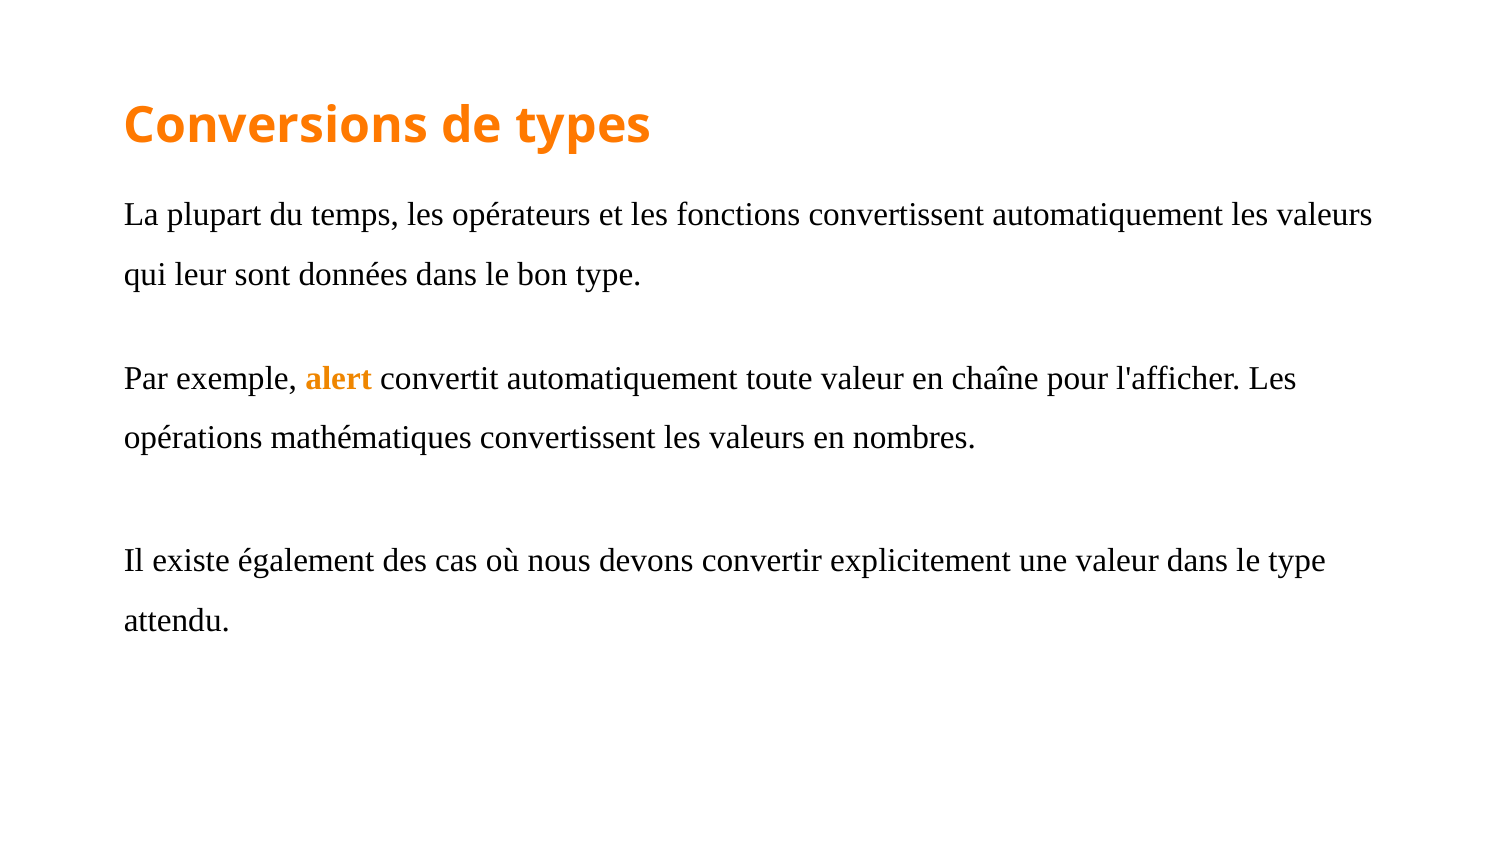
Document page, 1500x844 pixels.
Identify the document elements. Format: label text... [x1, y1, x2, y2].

text_box Il existe également des cas où nous devons convertir explicitement une valeur dans le type attendu. [116, 510, 1416, 646]
text_box Par exemple, alert convertit automatiquement toute valeur en chaîne pour l'afficher. Les opérations mathématiques convertissent les valeurs en nombres. [116, 328, 1416, 463]
text_box Conversions de types [123, 92, 1312, 153]
text_box La plupart du temps, les opérateurs et les fonctions convertissent automatiquement les valeurs qui leur sont données dans le bon type. [116, 164, 1401, 300]
